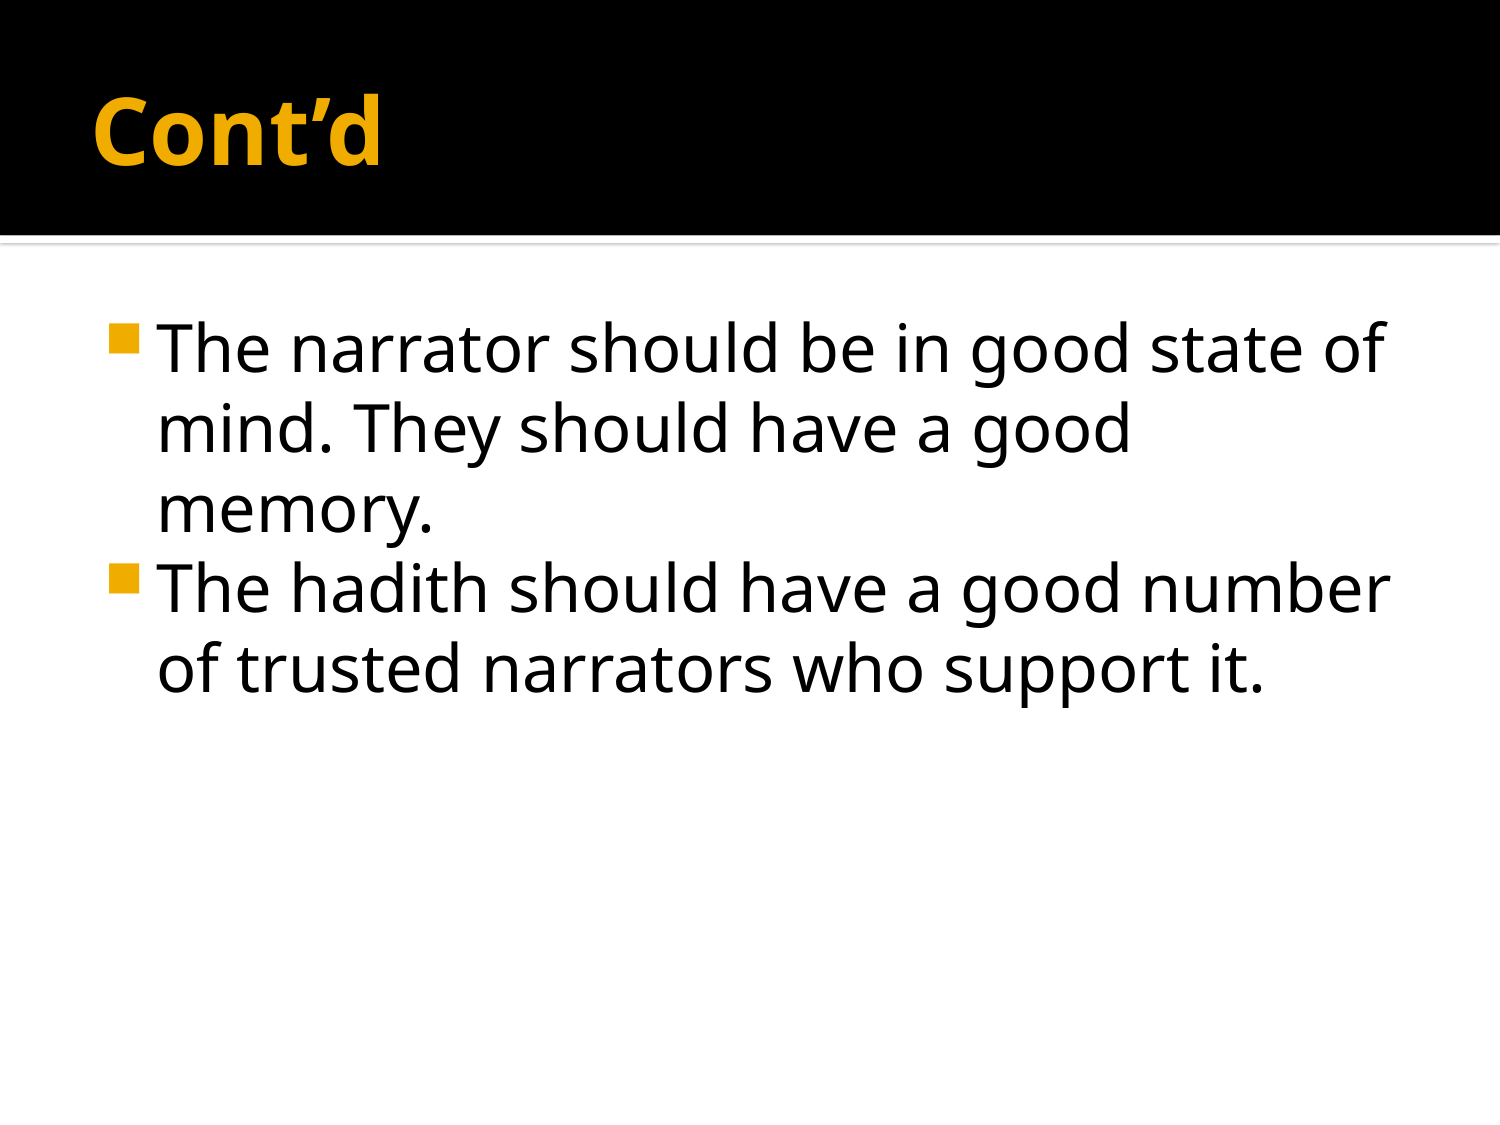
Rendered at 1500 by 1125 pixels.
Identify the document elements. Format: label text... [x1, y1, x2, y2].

list The narrator should be in good state of mind. They should have a good memory. The hadith should have a good number of trusted narrators who support it. [75, 291, 1425, 1050]
title Cont’d [75, 25, 1425, 231]
